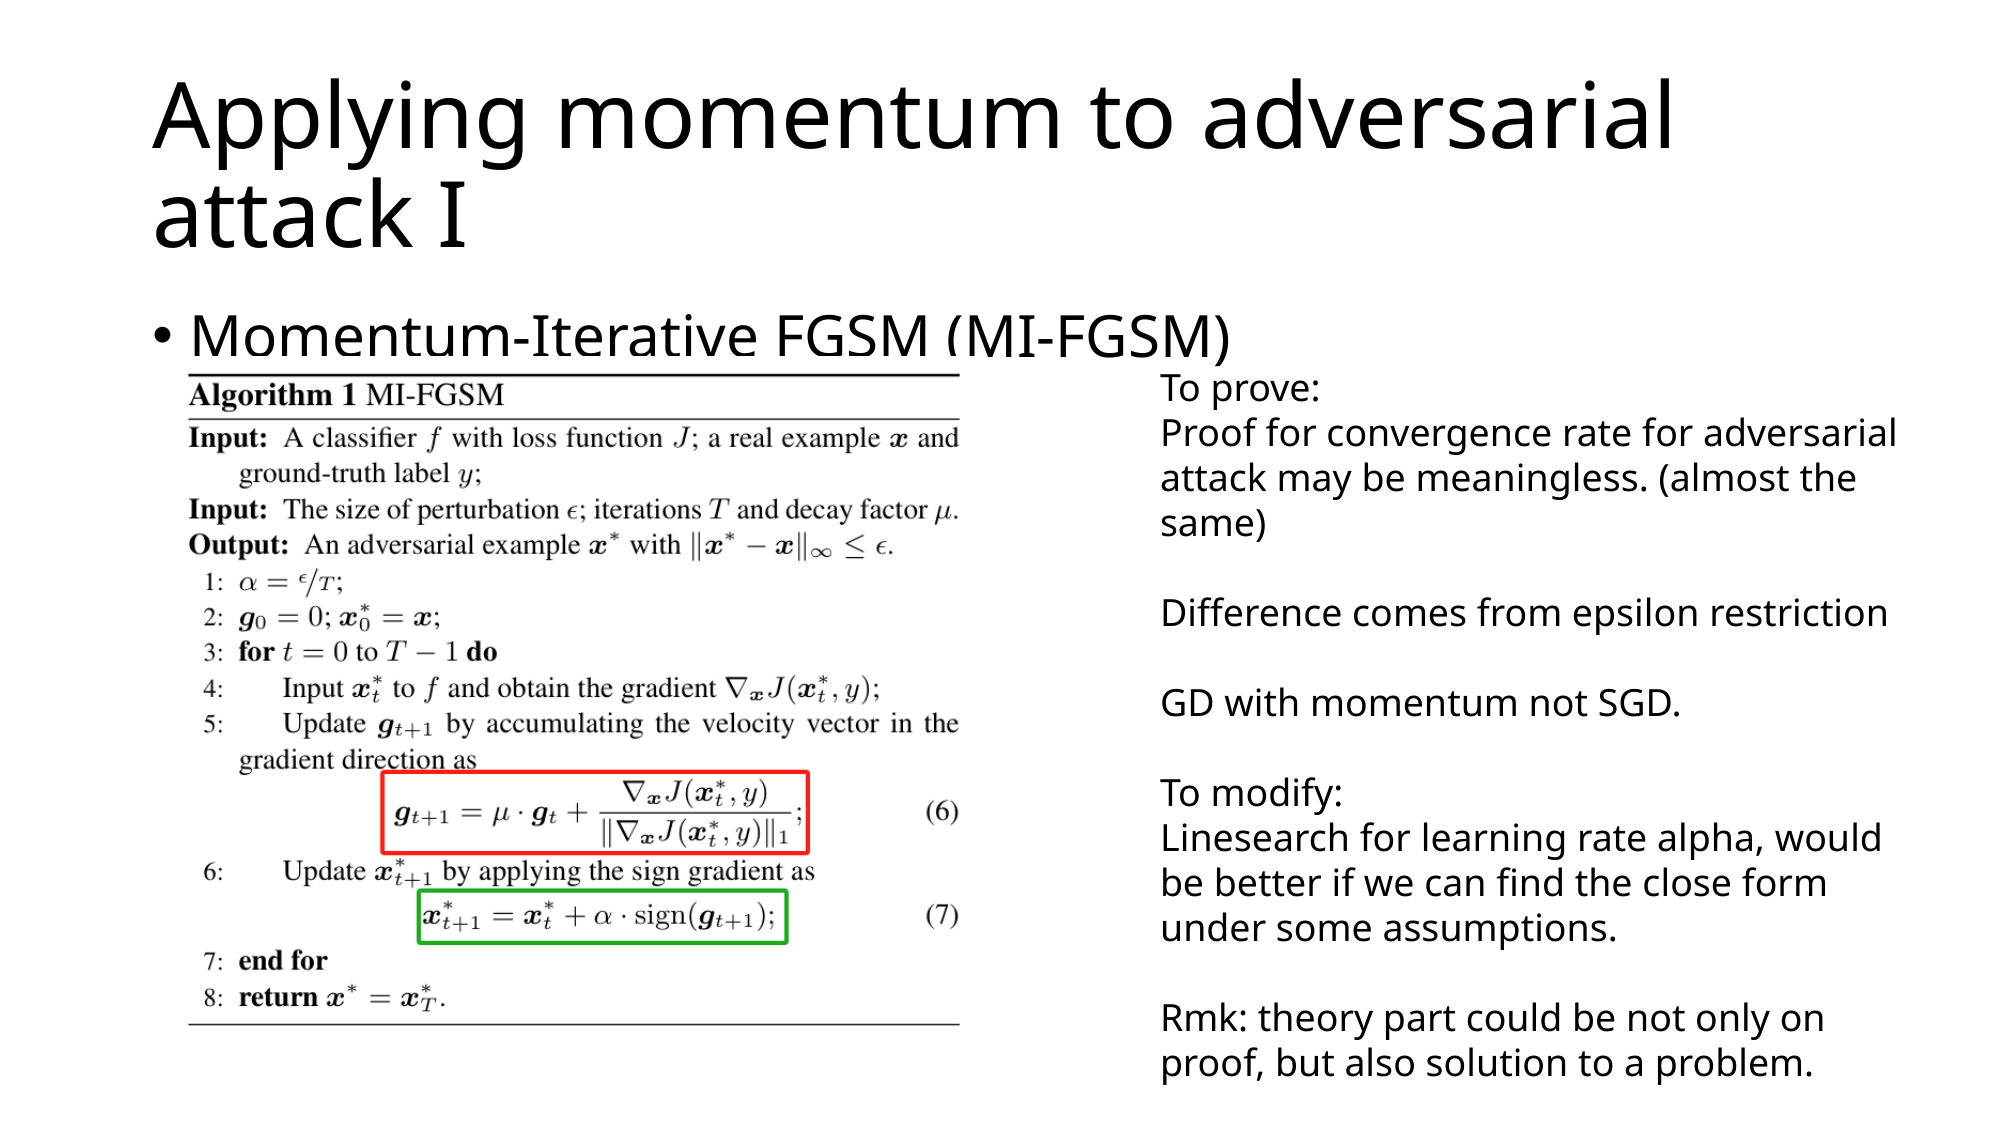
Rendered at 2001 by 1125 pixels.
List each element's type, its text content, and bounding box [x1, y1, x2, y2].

picture [174, 355, 981, 1036]
list Momentum-Iterative FGSM (MI-FGSM) [137, 299, 1863, 1014]
title Applying momentum to adversarial attack I [137, 59, 1863, 278]
text_box To prove: Proof for convergence rate for adversarial attack may be meaningless. (almost the same) Difference comes from epsilon restriction GD with momentum not SGD. To modify: Linesearch for learning rate alpha, would be better if we can find the close form under some assumptions. Rmk: theory part could be not only on proof, but also solution to a problem. [1145, 356, 1938, 1125]
